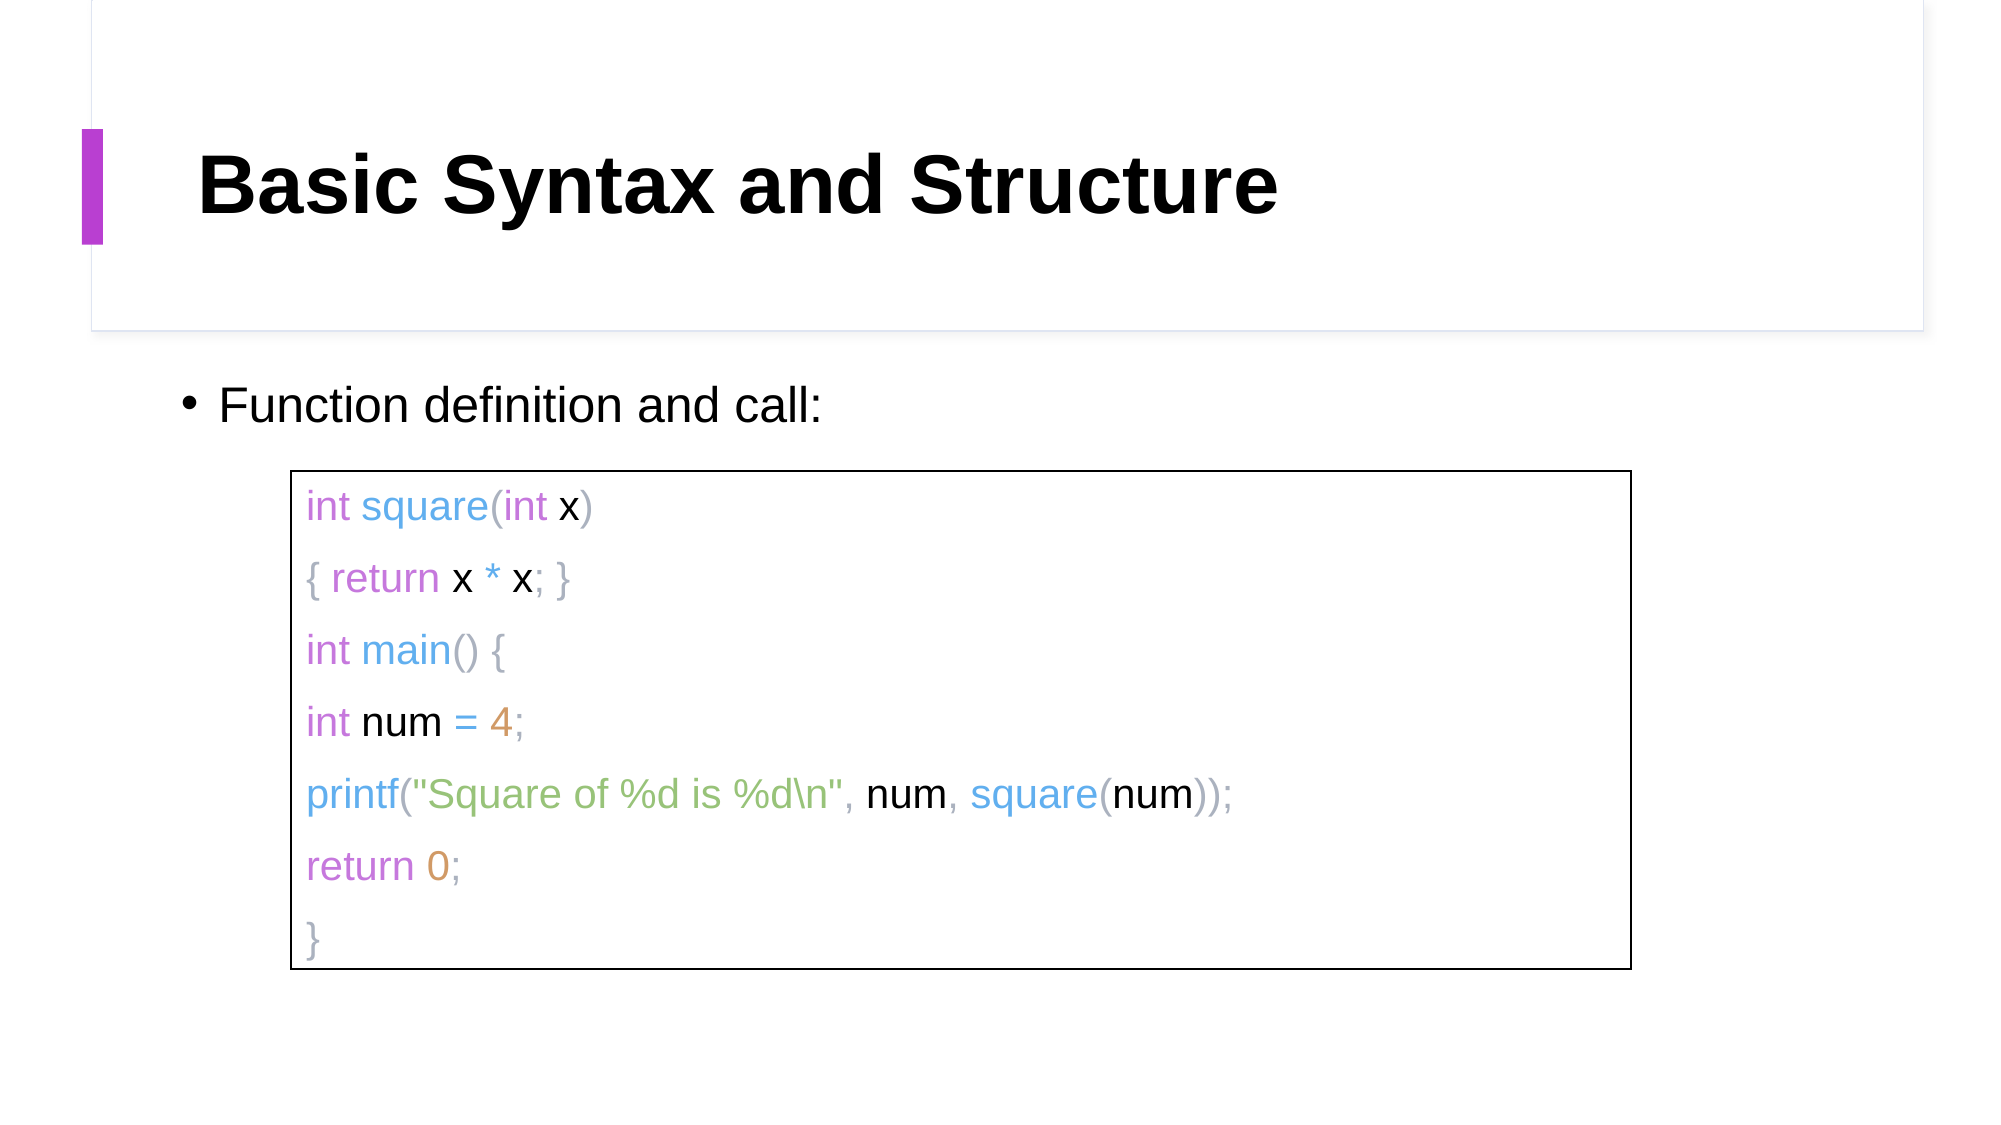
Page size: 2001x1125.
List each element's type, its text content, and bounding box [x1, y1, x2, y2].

table_header int square(int x) { return x * x; } int main() { int num = 4; printf("Square of %d is %d\n", num, square(num)); return 0; } [292, 472, 1630, 968]
title Basic Syntax and Structure [183, 90, 1851, 284]
list Function definition and call: [165, 358, 1834, 1039]
